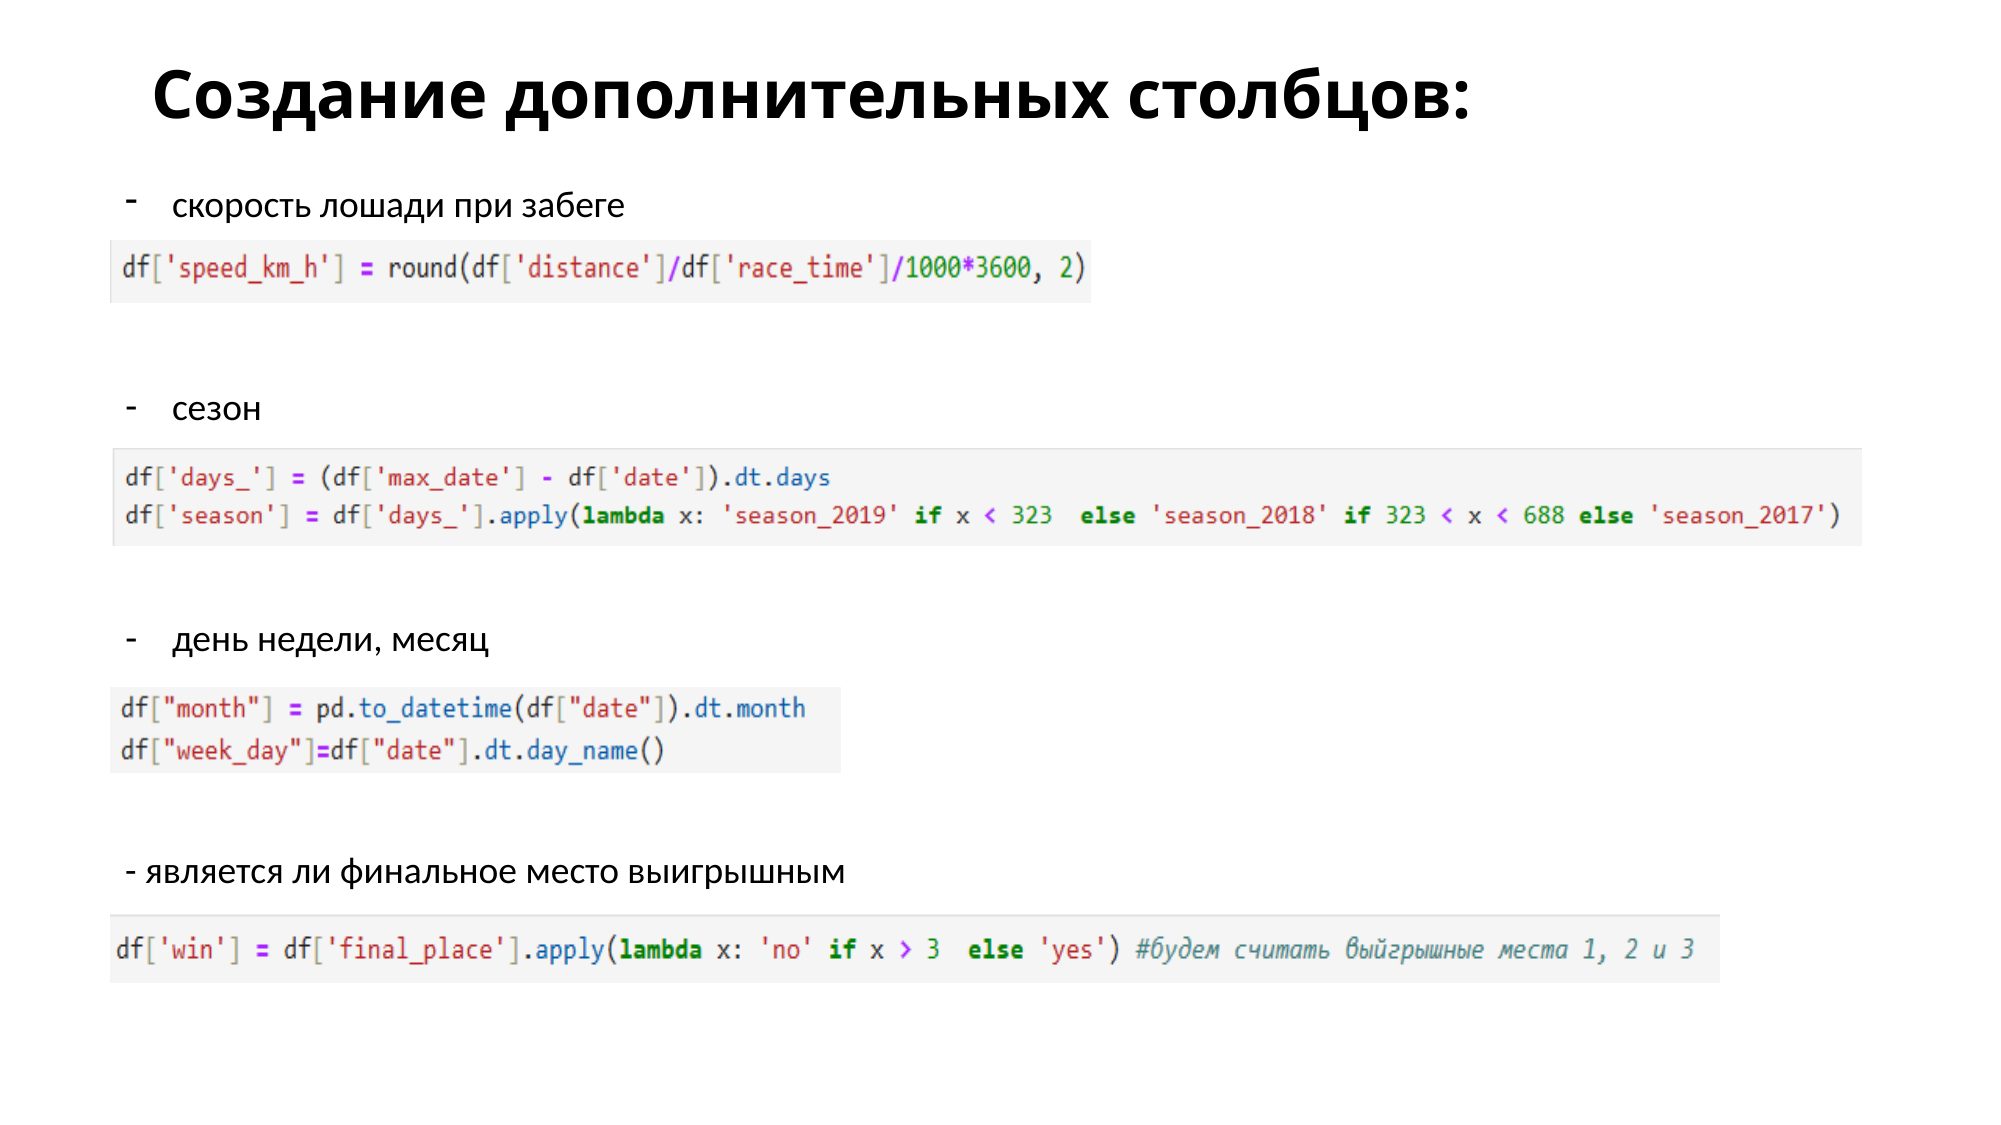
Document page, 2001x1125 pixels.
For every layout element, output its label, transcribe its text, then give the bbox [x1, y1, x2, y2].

title Создание дополнительных столбцов: [136, 57, 1862, 141]
list скорость лошади при забеге сезон день недели, месяц - является ли финальное место выигрышным [110, 177, 1862, 448]
picture [110, 911, 1720, 983]
picture [110, 240, 1091, 303]
list скорость лошади при забеге сезон день недели, месяц - является ли финальное место выигрышным [110, 546, 1862, 999]
picture [110, 448, 1862, 546]
picture [110, 687, 841, 773]
